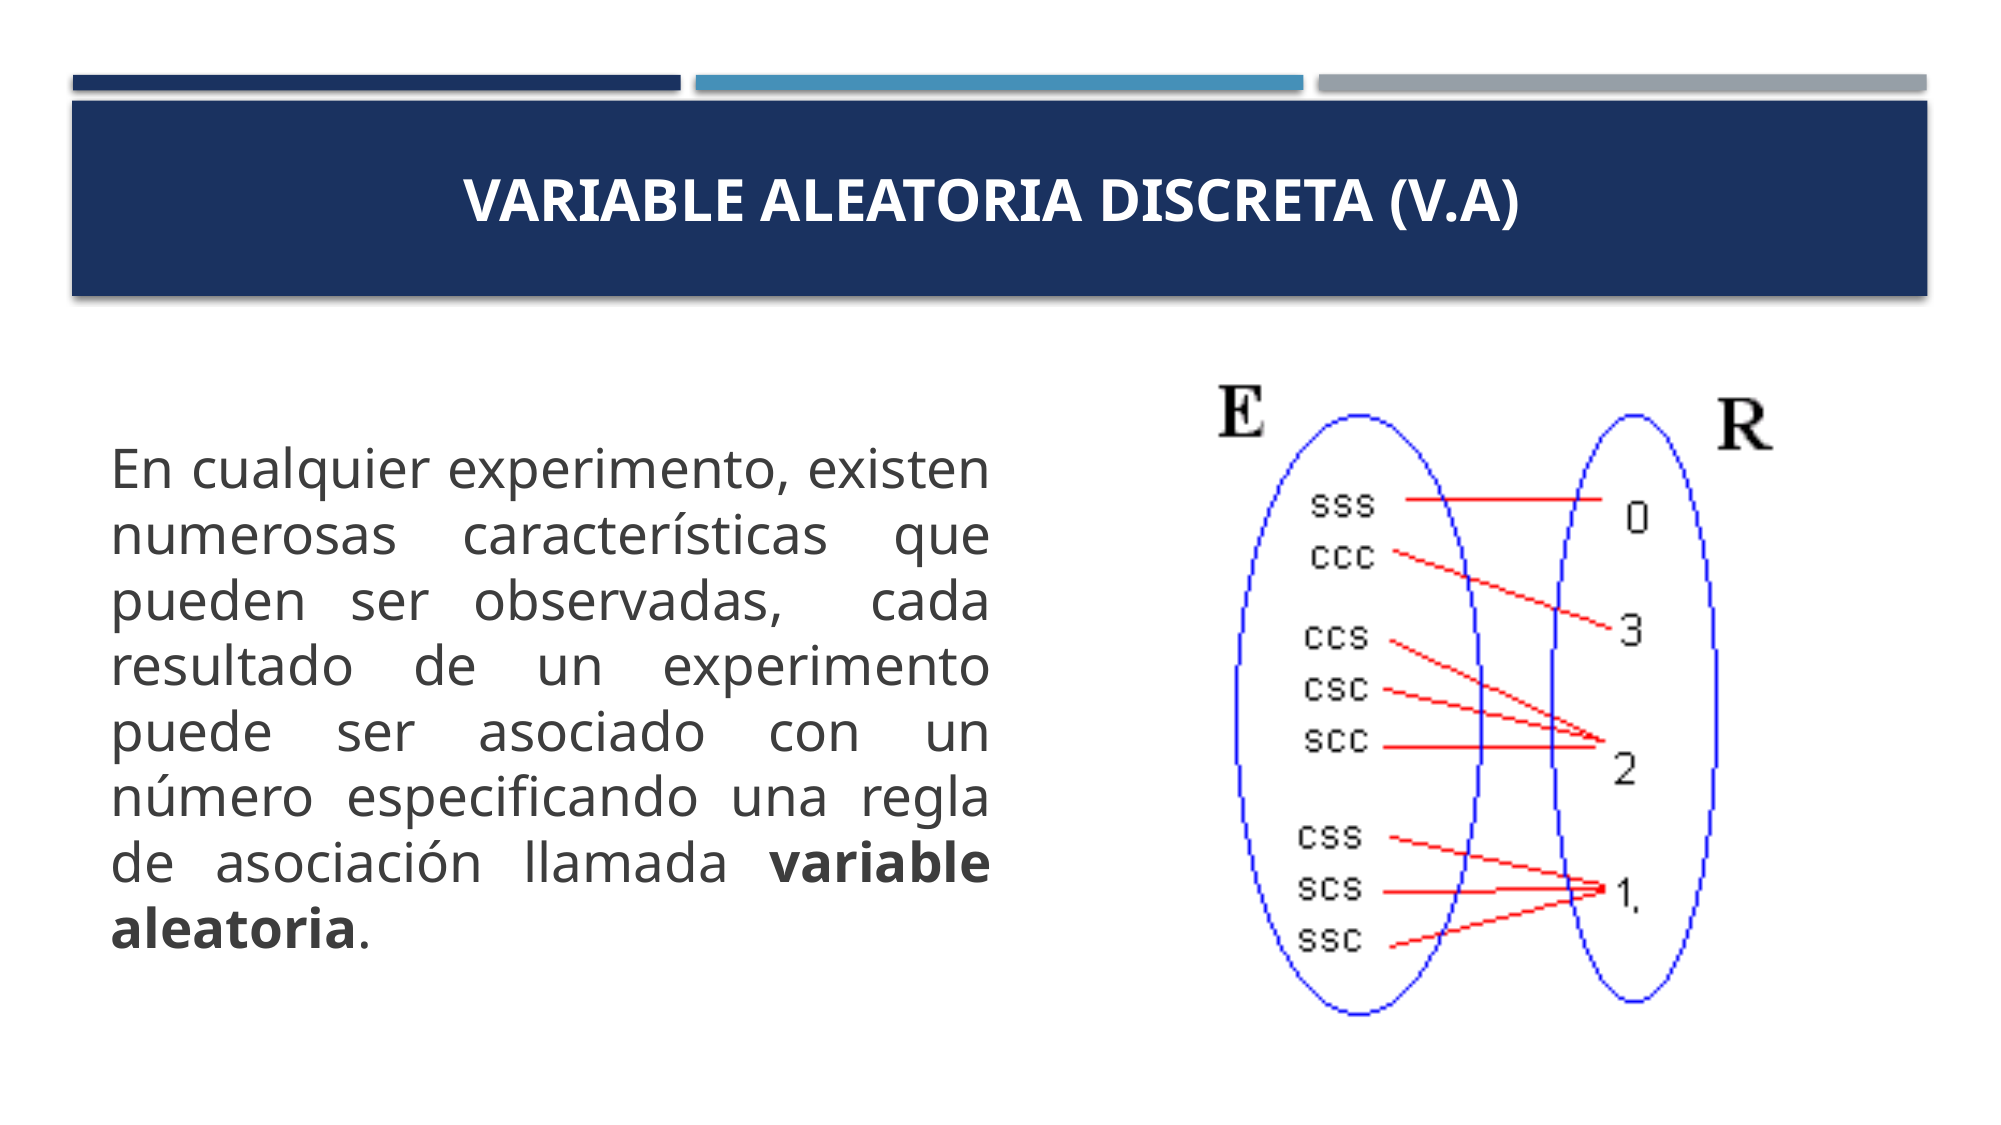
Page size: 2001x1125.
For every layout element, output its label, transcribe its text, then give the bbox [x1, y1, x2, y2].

list En cualquier experimento, existen numerosas características que pueden ser observadas, cada resultado de un experimento puede ser asociado con un número especificando una regla de asociación llamada variable aleatoria. [95, 426, 1007, 1031]
title VARIABLE ALEATORIA discreta (v.a) [95, 115, 1905, 282]
picture [1190, 366, 1791, 1031]
